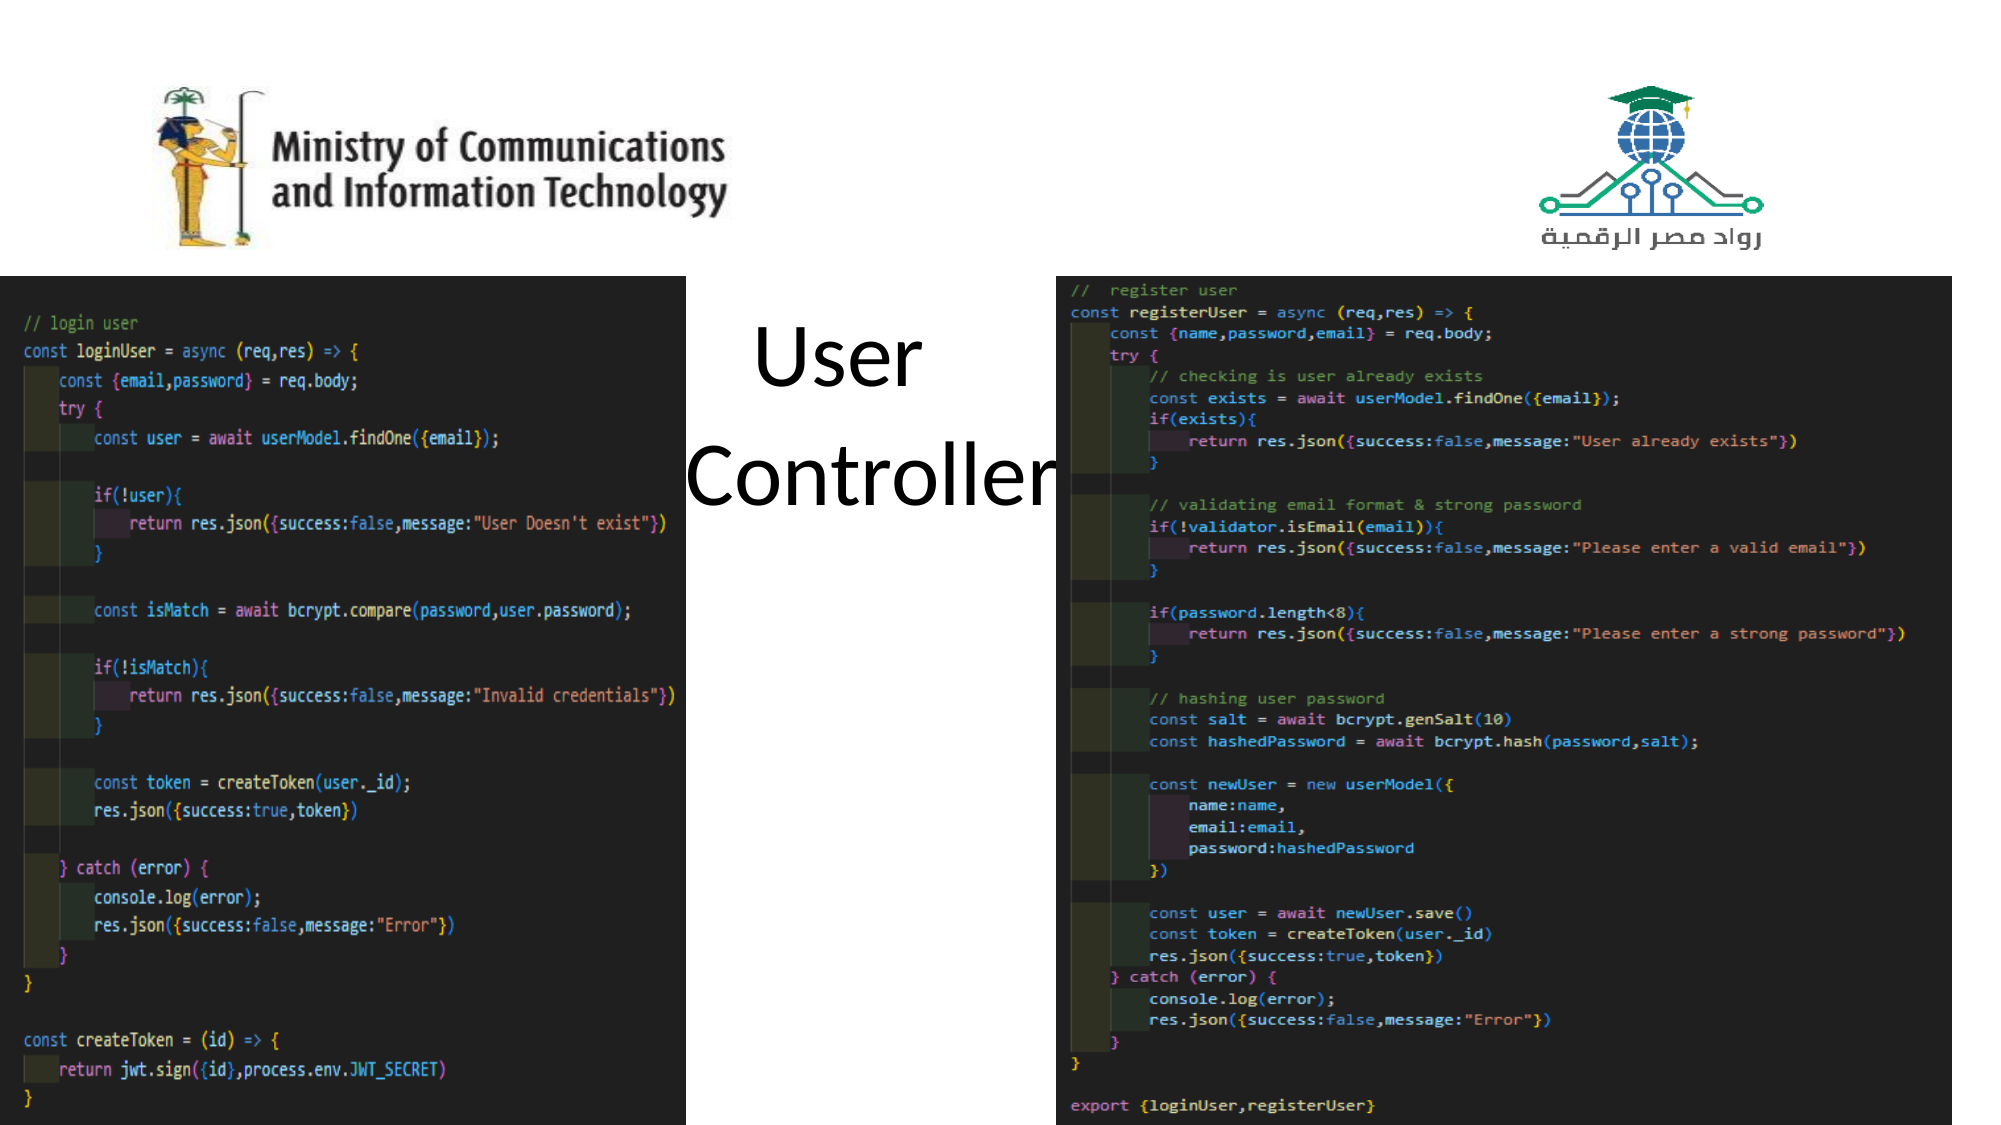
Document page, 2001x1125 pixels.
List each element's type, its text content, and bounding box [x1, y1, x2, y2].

picture [1056, 276, 1952, 1125]
list User Controller [686, 299, 1056, 1014]
picture [0, 276, 686, 1125]
picture [1539, 86, 1764, 250]
picture [152, 86, 732, 250]
